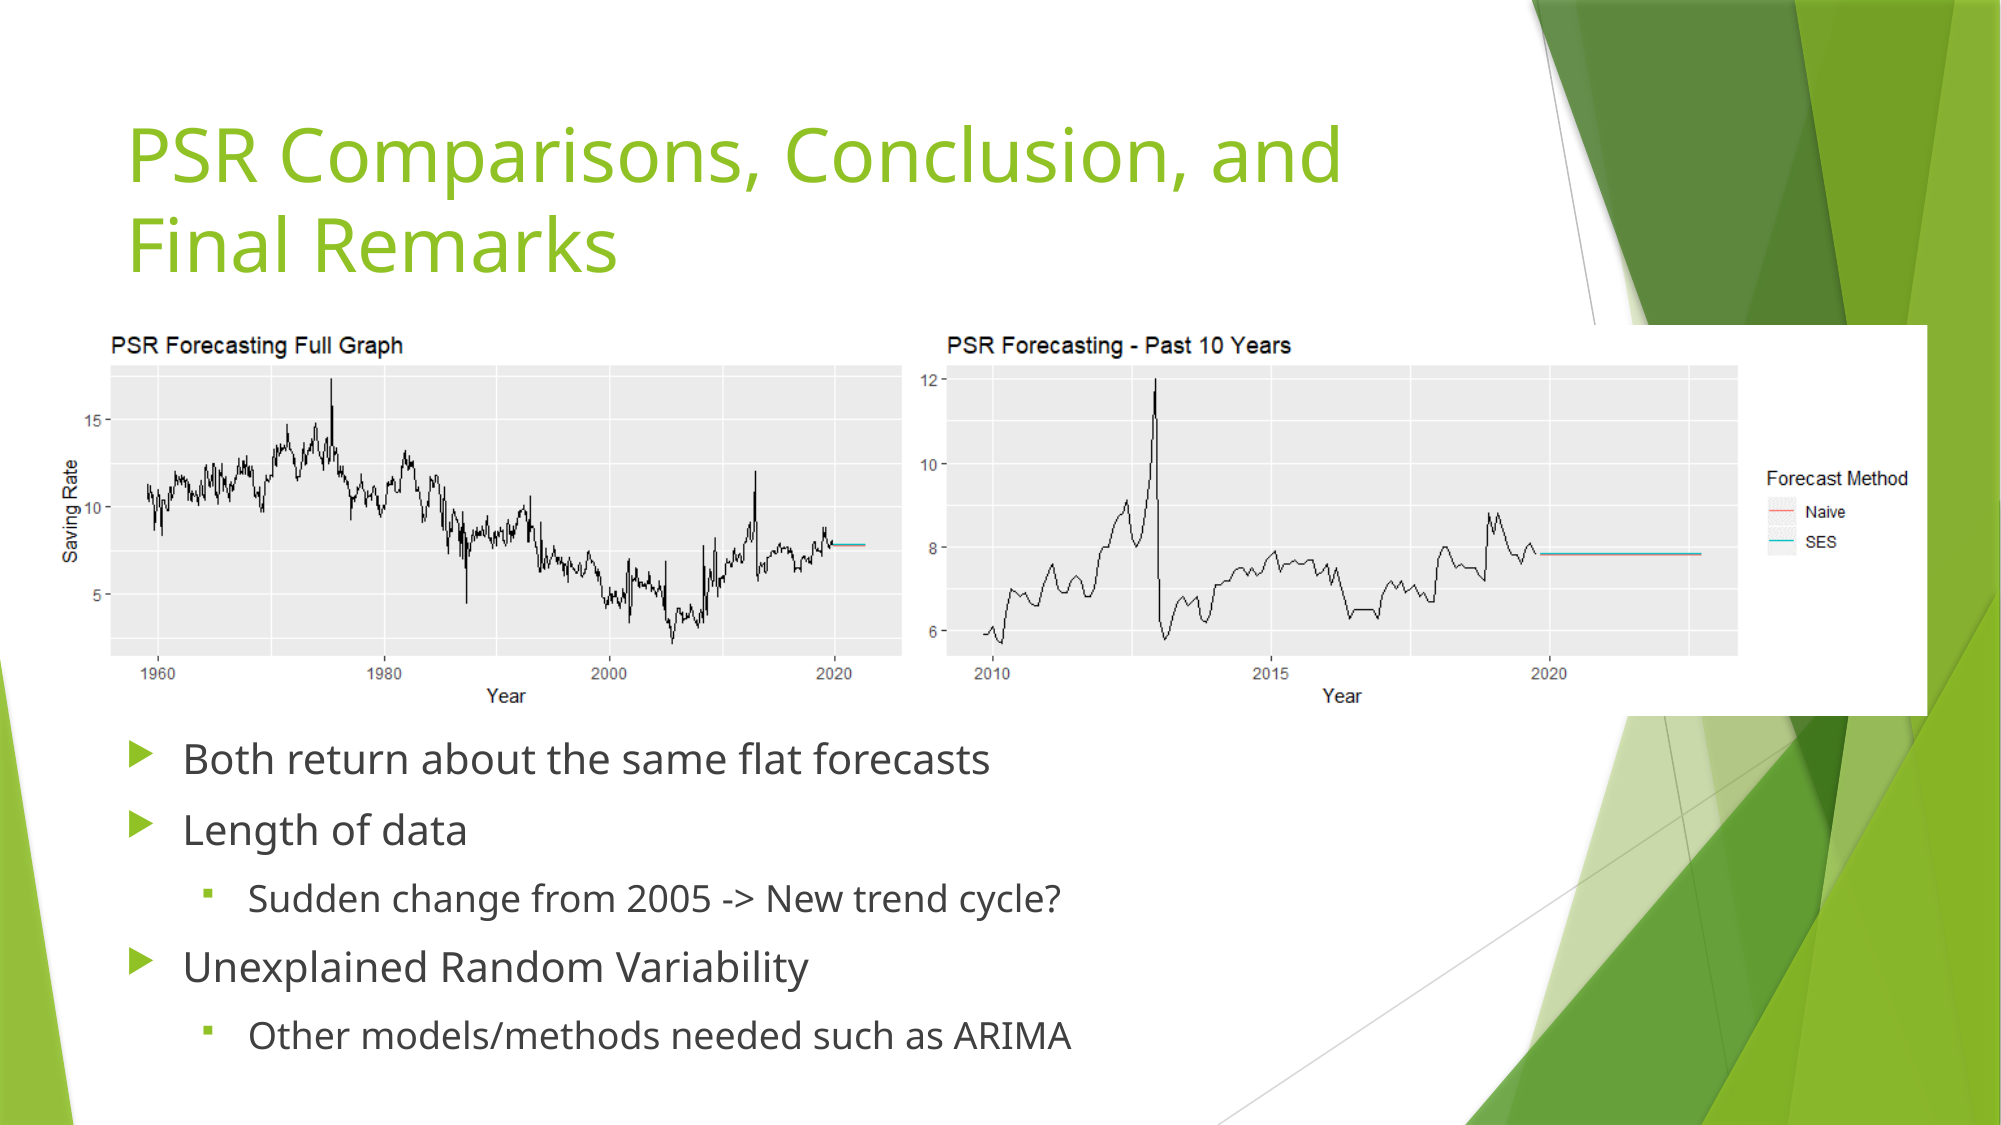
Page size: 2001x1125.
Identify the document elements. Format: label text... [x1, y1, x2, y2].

list Both return about the same flat forecasts Length of data Sudden change from 2005 -> New trend cycle? Unexplained Random Variability Other models/methods needed such as ARIMA [111, 725, 1729, 1091]
title PSR Comparisons, Conclusion, and Final Remarks [111, 99, 1522, 317]
picture [50, 324, 1928, 716]
